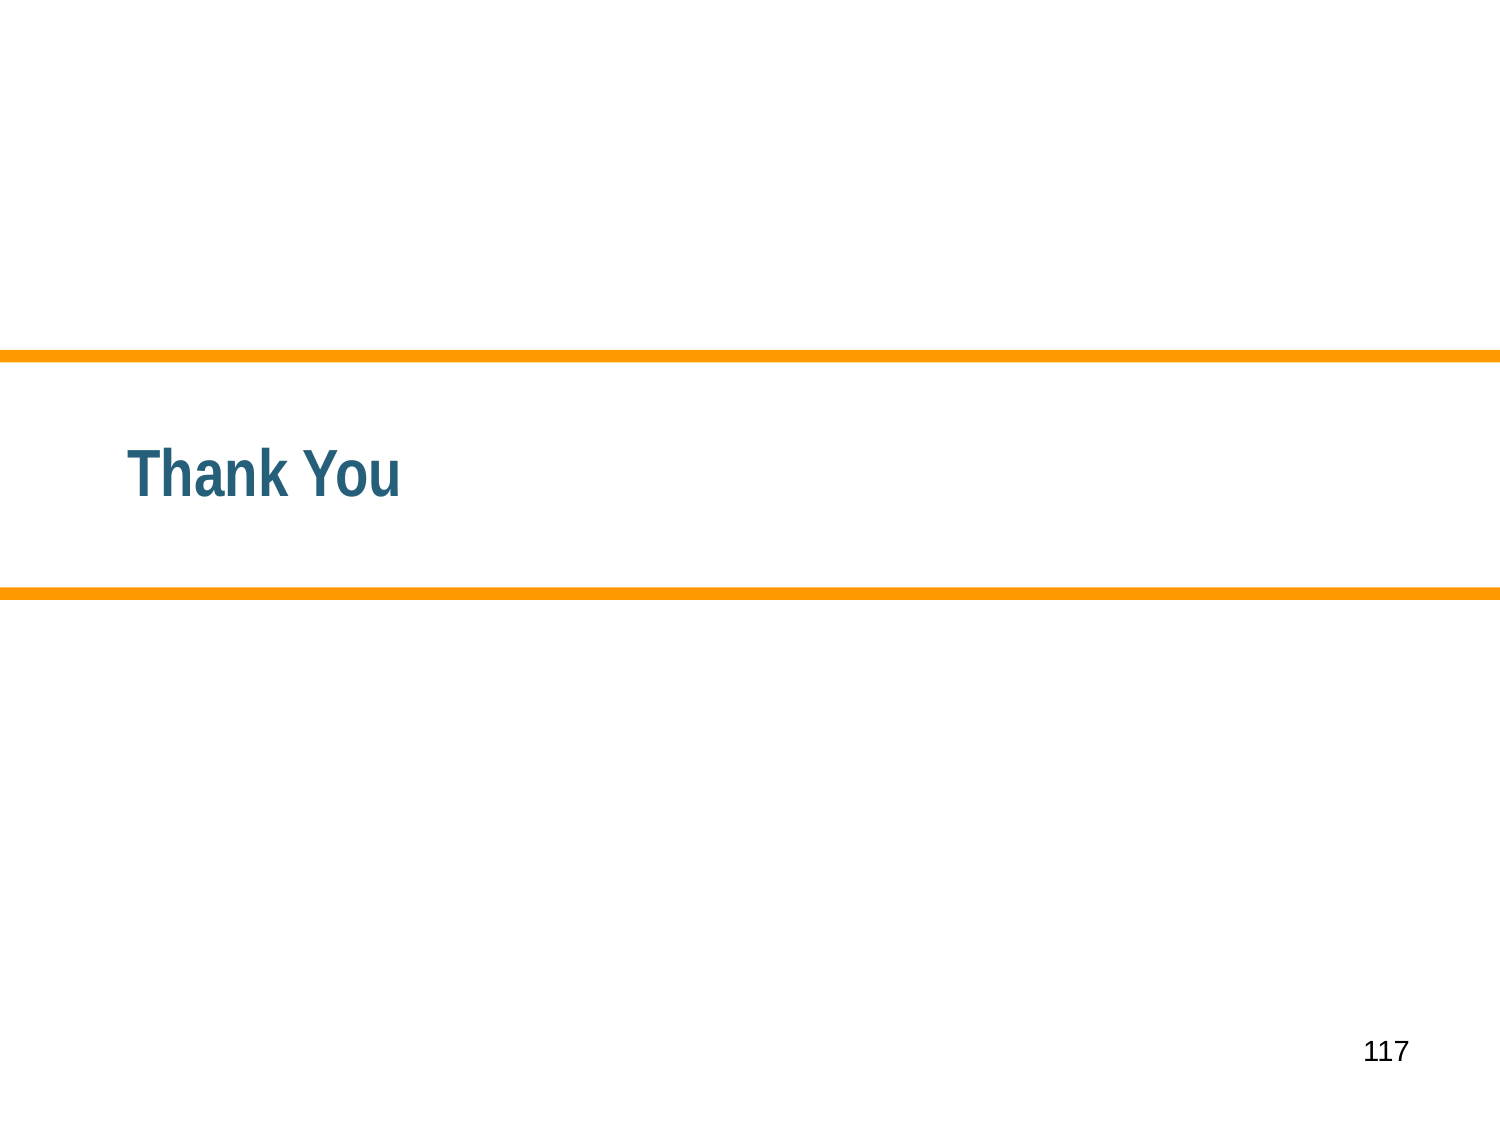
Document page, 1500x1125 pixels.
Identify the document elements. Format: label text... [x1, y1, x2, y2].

slide_number 117 [1074, 1024, 1426, 1103]
title Thank You [112, 349, 1388, 591]
